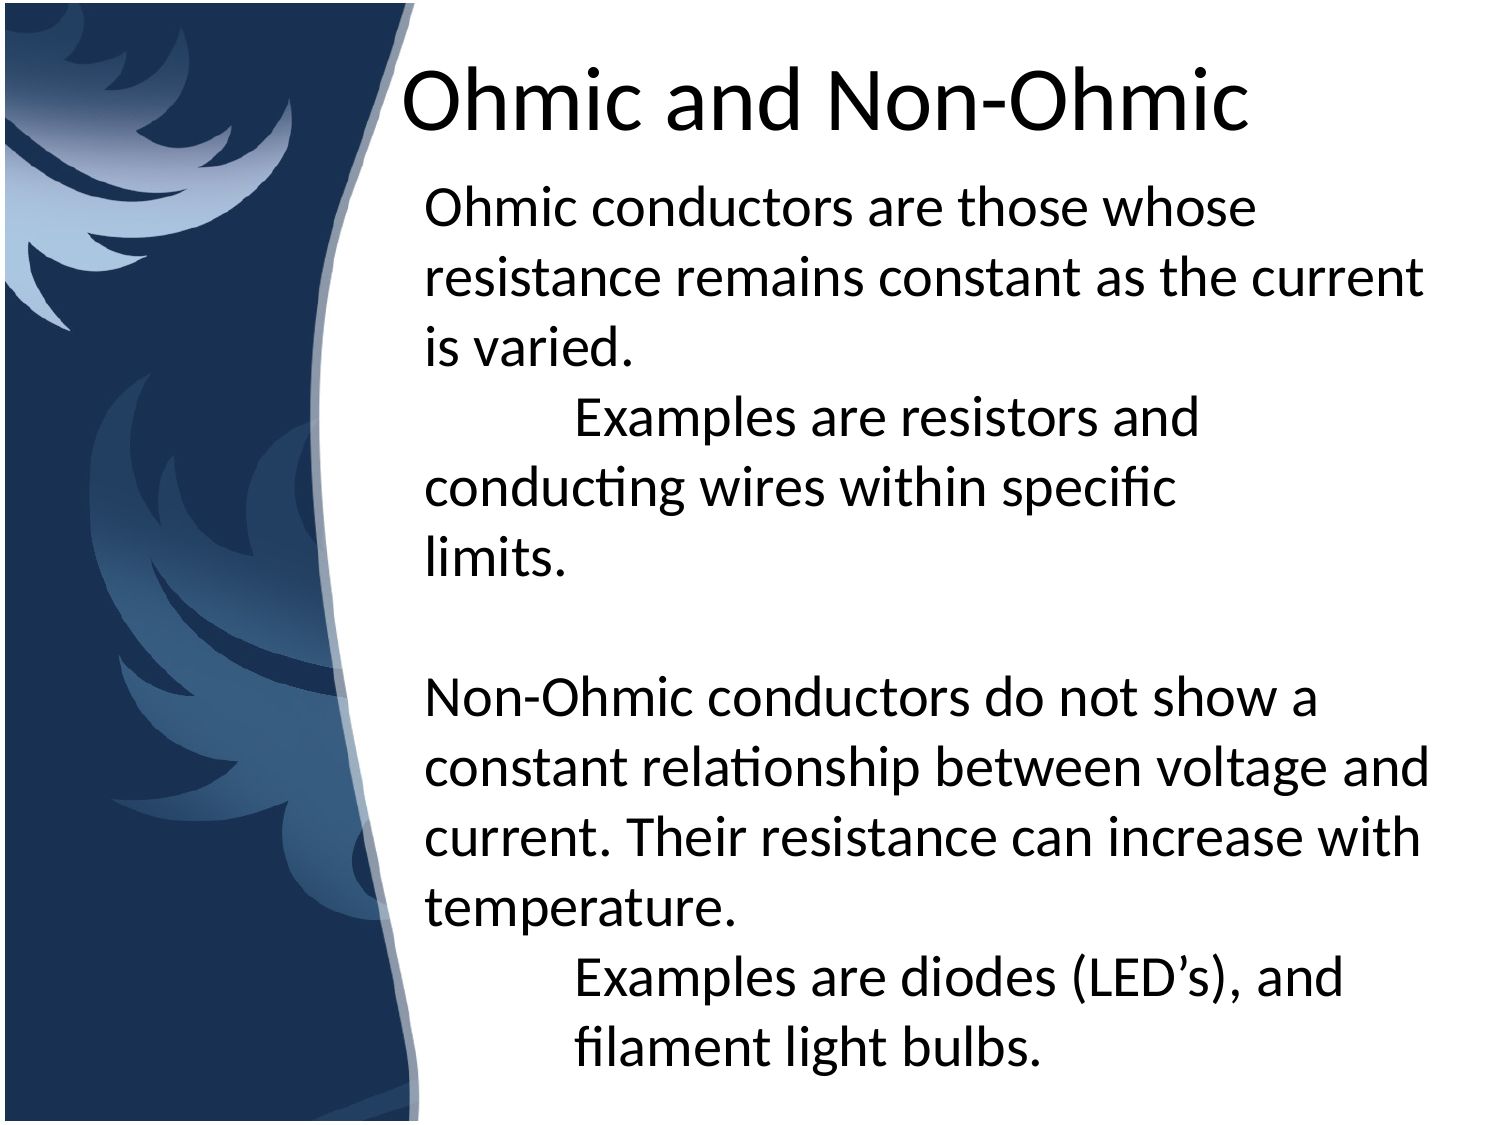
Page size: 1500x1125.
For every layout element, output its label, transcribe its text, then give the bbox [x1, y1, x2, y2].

text_box Ohmic conductors are those whose resistance remains constant as the current is varied. Examples are resistors and conducting wires within specific limits. Non-Ohmic conductors do not show a constant relationship between voltage and current. Their resistance can increase with temperature. Examples are diodes (LED’s), and filament light bulbs. [410, 160, 1459, 1086]
picture [0, 0, 1500, 1125]
title Ohmic and Non-Ohmic [386, 0, 1426, 188]
